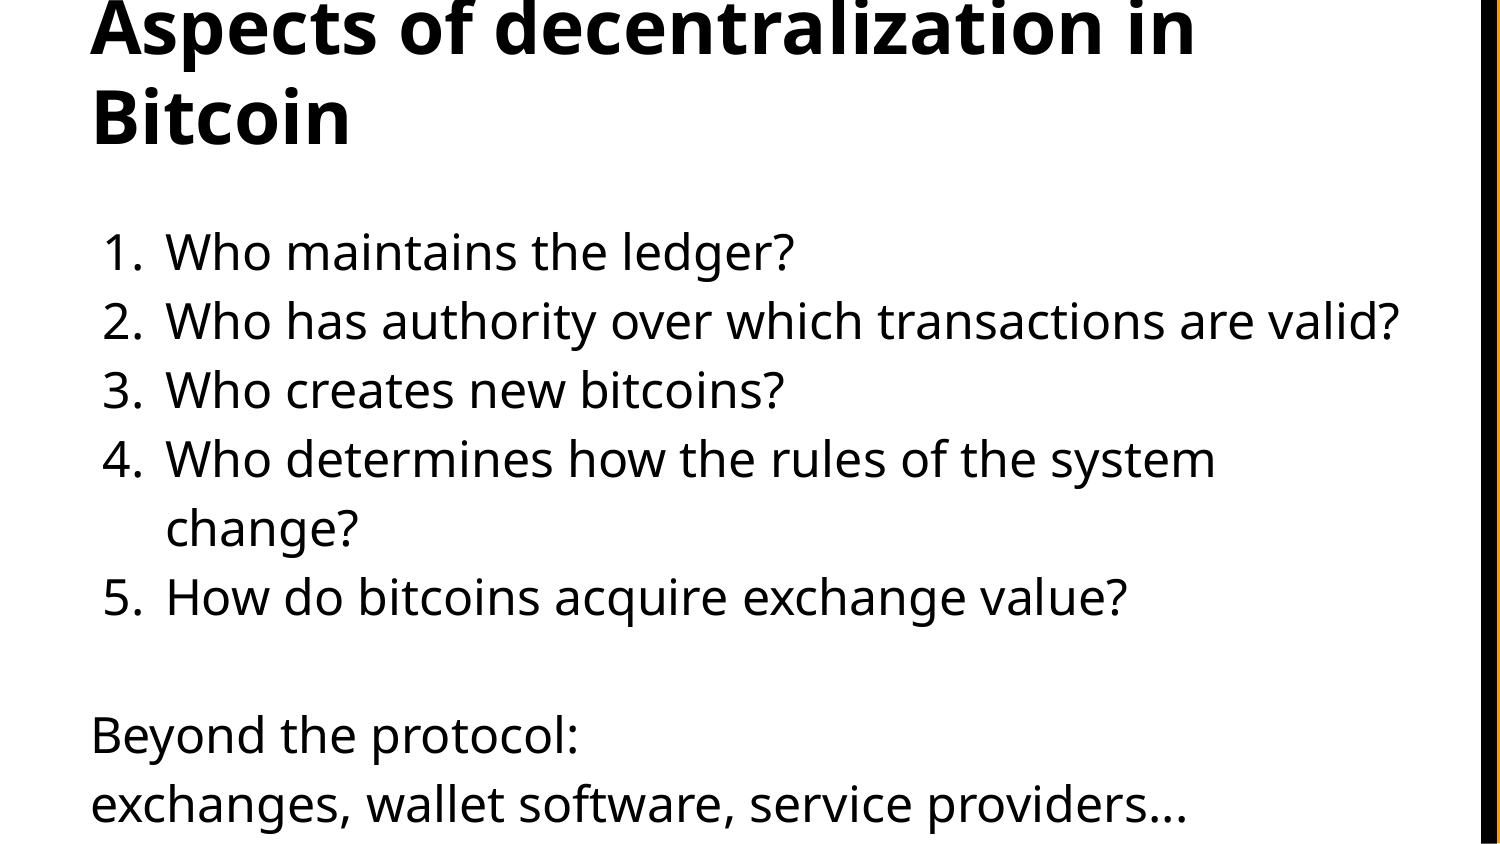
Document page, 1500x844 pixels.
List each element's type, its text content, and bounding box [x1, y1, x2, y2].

title Aspects of decentralization in Bitcoin [75, 33, 1425, 175]
list Who maintains the ledger? Who has authority over which transactions are valid? Who creates new bitcoins? Who determines how the rules of the system change? How do bitcoins acquire exchange value? Beyond the protocol: exchanges, wallet software, service providers... [75, 196, 1425, 808]
